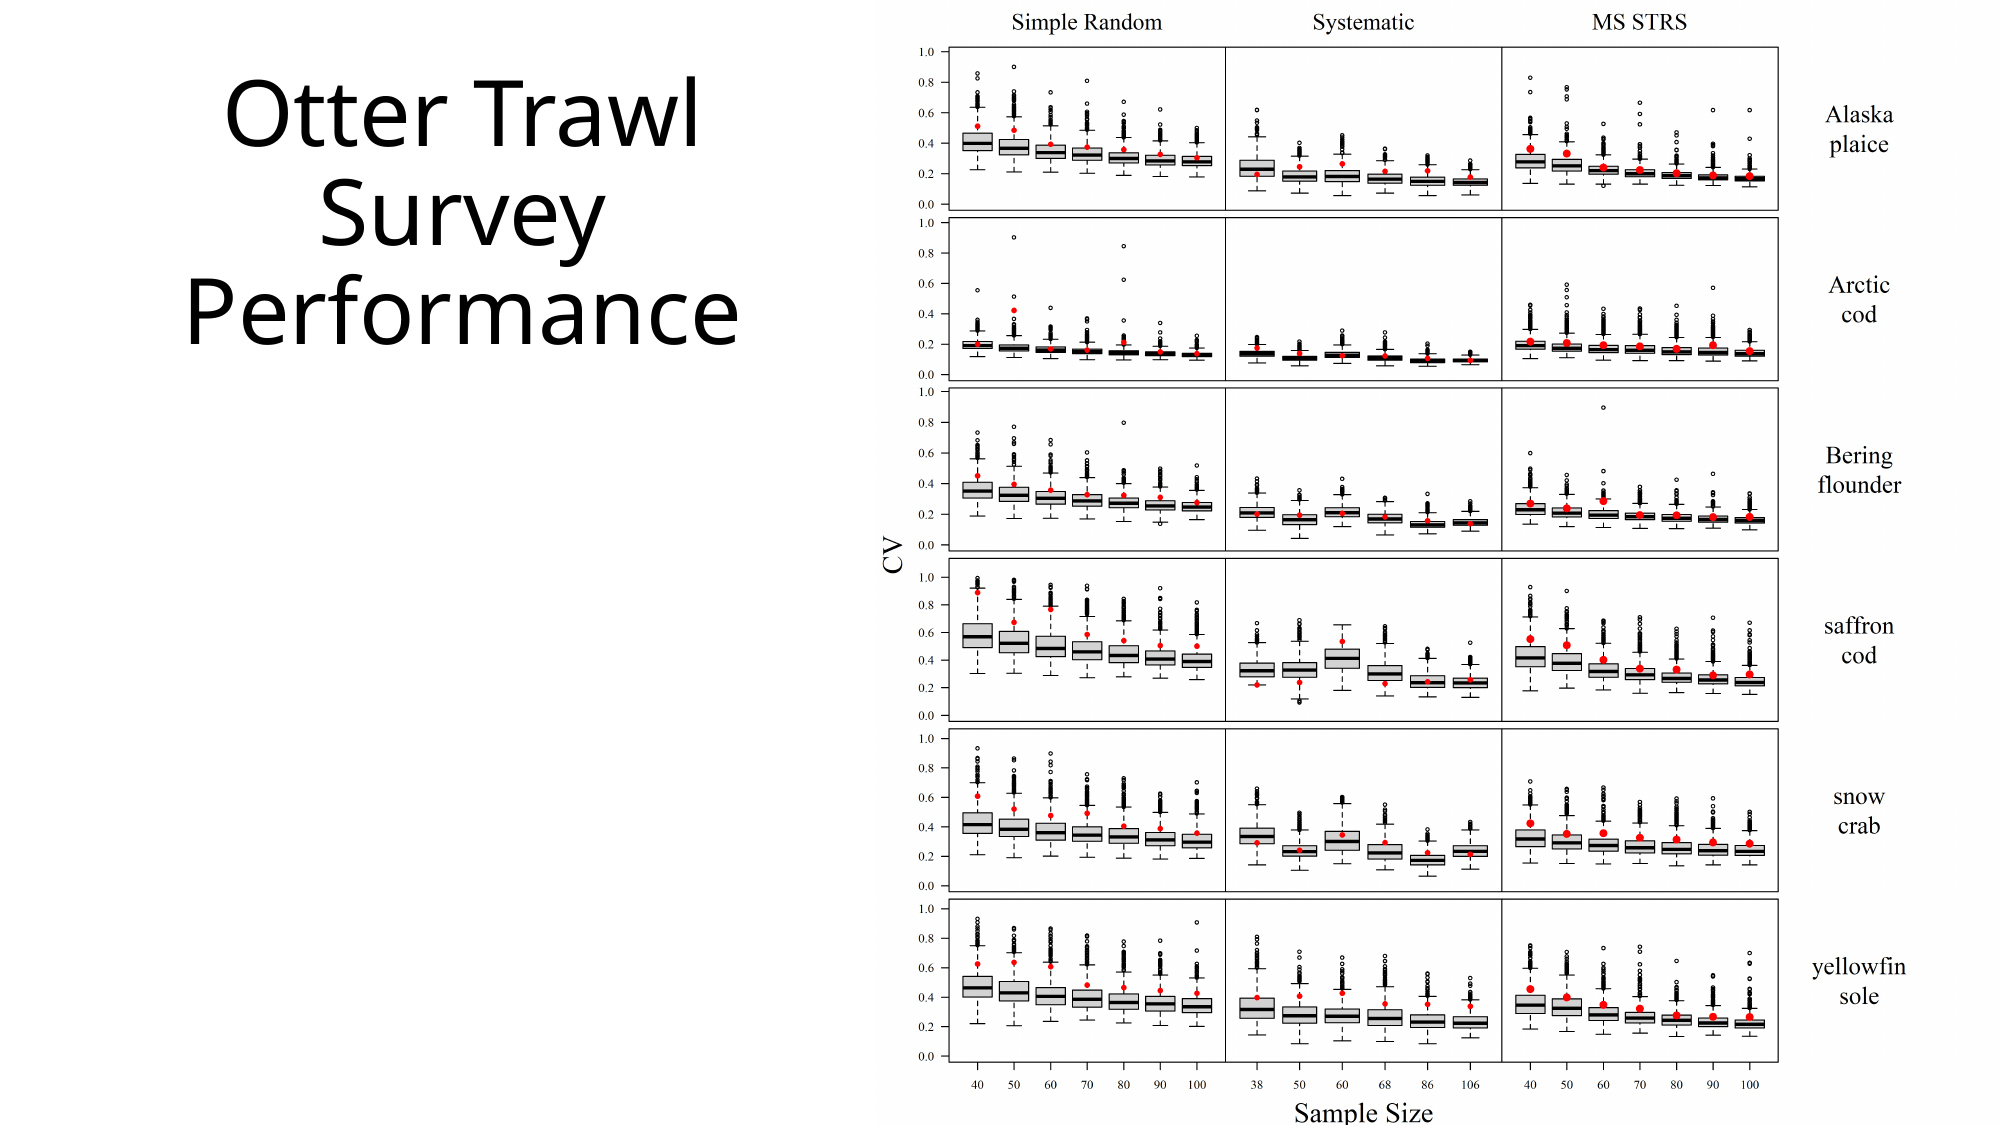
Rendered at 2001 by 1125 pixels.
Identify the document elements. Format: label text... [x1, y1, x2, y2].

text_box Otter Trawl Survey Performance [137, 59, 788, 278]
picture [874, 0, 2000, 1125]
